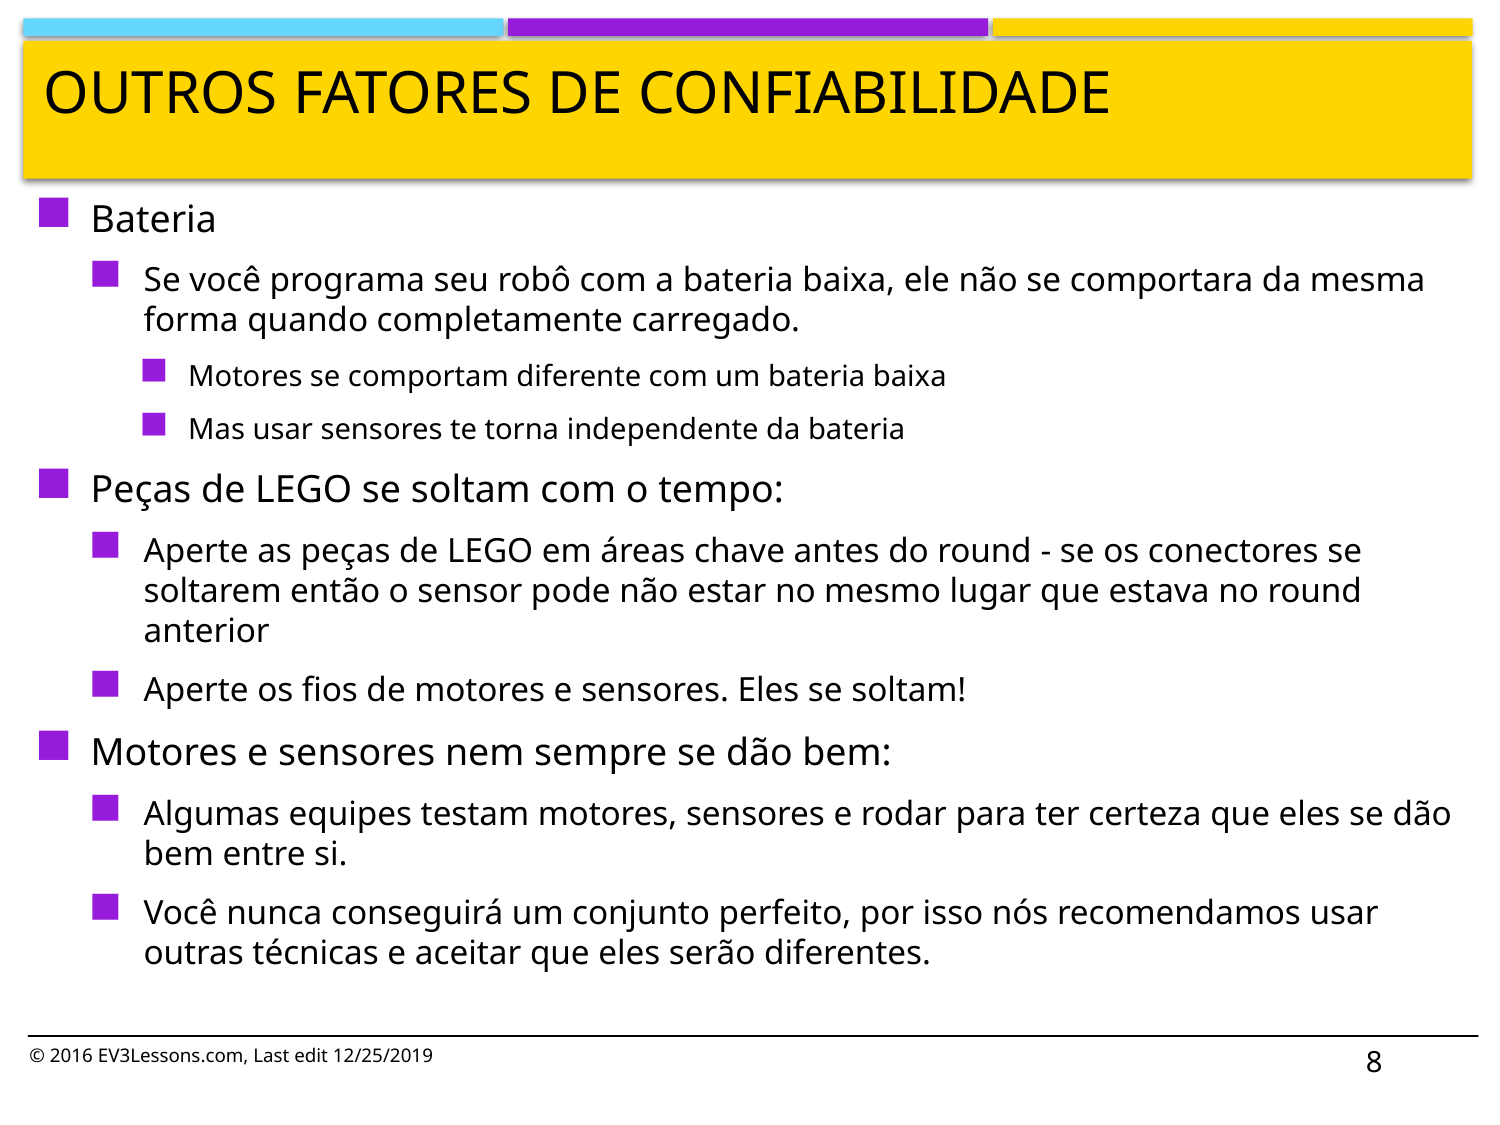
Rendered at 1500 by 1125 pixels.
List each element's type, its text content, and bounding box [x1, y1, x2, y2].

slide_number 8 [1351, 1036, 1478, 1097]
list Bateria Se você programa seu robô com a bateria baixa, ele não se comportara da mesma forma quando completamente carregado. Motores se comportam diferente com um bateria baixa Mas usar sensores te torna independente da bateria Peças de LEGO se soltam com o tempo: Aperte as peças de LEGO em áreas chave antes do round - se os conectores se soltarem então o sensor pode não estar no mesmo lugar que estava no round anterior Aperte os fios de motores e sensores. Eles se soltam! Motores e sensores nem sempre se dão bem: Algumas equipes testam motores, sensores e rodar para ter certeza que eles se dão bem entre si. Você nunca conseguirá um conjunto perfeito, por isso nós recomendamos usar outras técnicas e aceitar que eles serão diferentes. [25, 187, 1475, 1021]
title Outros fatores de confiabilidade [28, 48, 1464, 172]
footer © 2016 EV3Lessons.com, Last edit 12/25/2019 [14, 1036, 814, 1097]
